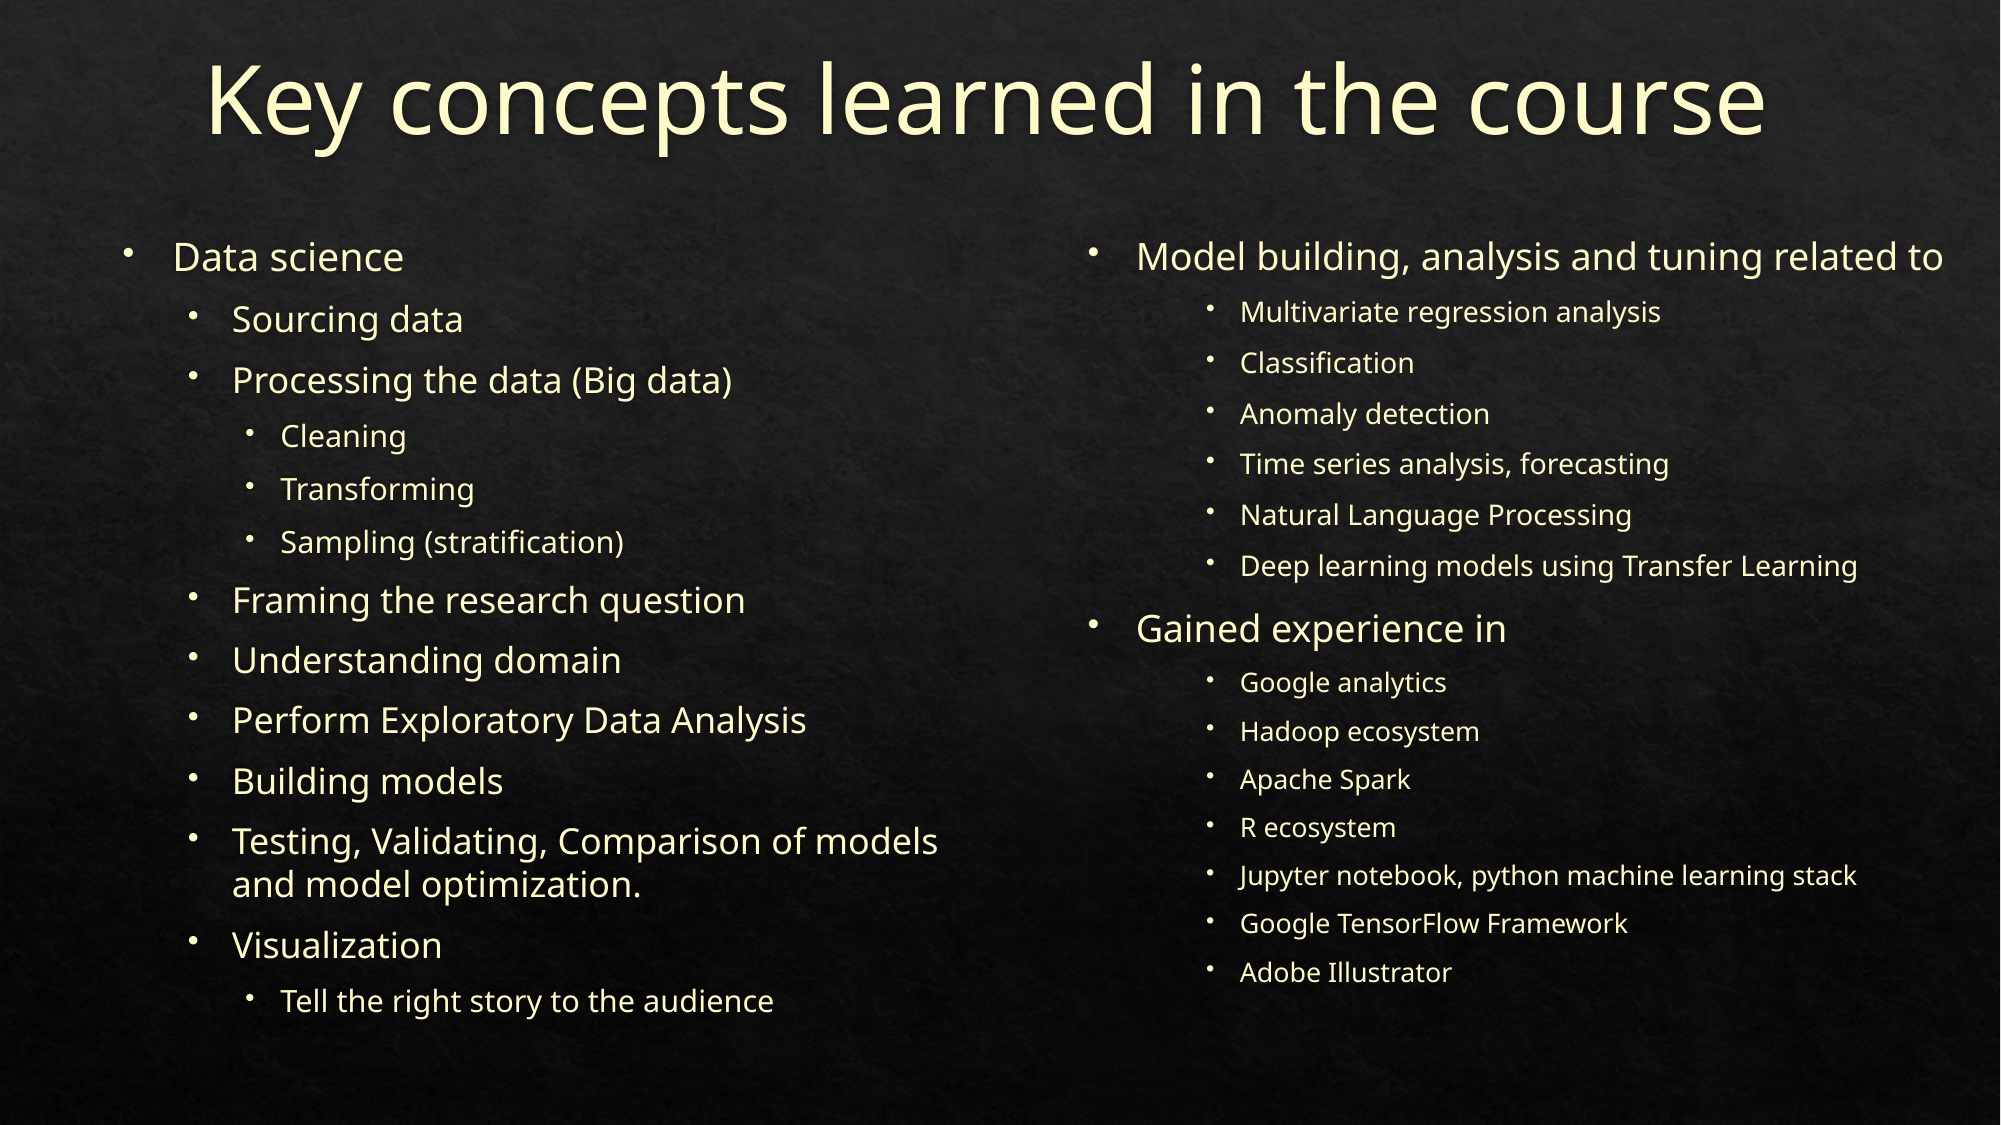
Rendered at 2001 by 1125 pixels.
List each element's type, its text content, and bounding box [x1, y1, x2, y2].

list Data science Sourcing data Processing the data (Big data) Cleaning Transforming Sampling (stratification) Framing the research question Understanding domain Perform Exploratory Data Analysis Building models Testing, Validating, Comparison of models and model optimization. Visualization Tell the right story to the audience [103, 220, 966, 1036]
title Key concepts learned in the course [137, 0, 1836, 207]
text_box Model building, analysis and tuning related to Multivariate regression analysis Classification Anomaly detection Time series analysis, forecasting Natural Language Processing Deep learning models using Transfer Learning Gained experience in Google analytics Hadoop ecosystem Apache Spark R ecosystem Jupyter notebook, python machine learning stack Google TensorFlow Framework Adobe Illustrator [1068, 220, 1969, 1036]
